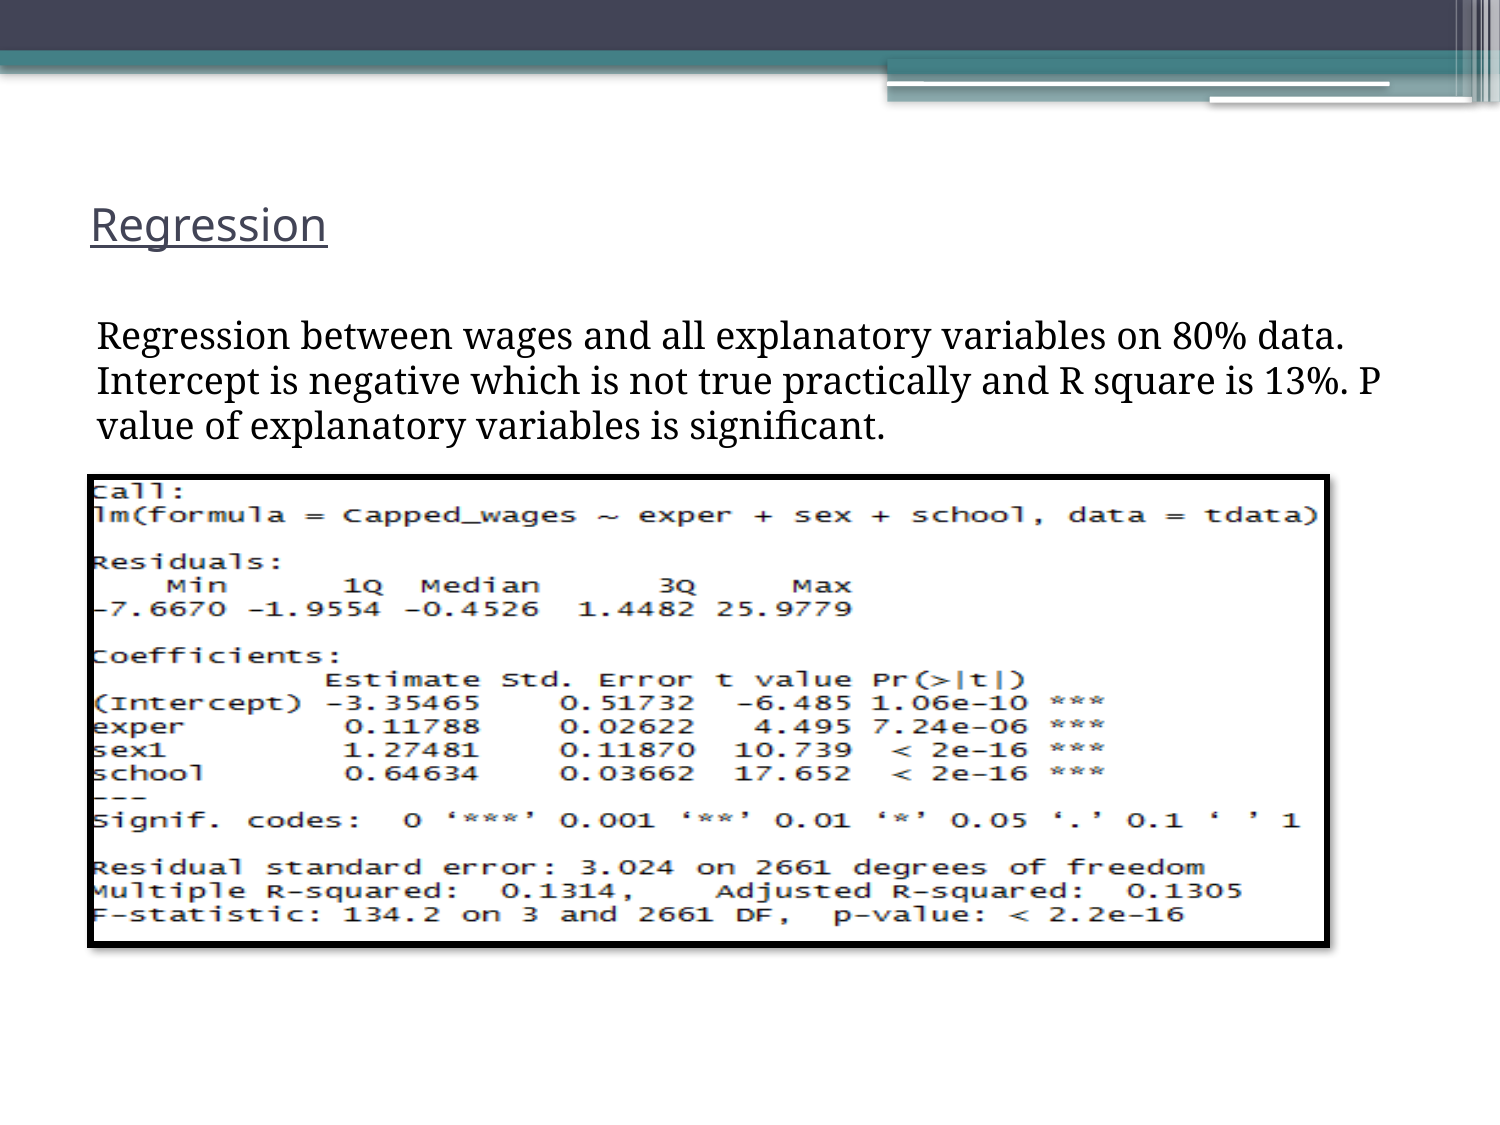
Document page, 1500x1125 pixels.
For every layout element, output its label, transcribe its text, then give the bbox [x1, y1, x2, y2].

picture [93, 480, 1325, 942]
title Regression [75, 187, 1425, 258]
text_box Regression between wages and all explanatory variables on 80% data. Intercept is negative which is not true practically and R square is 13%. P value of explanatory variables is significant. [81, 304, 1418, 455]
